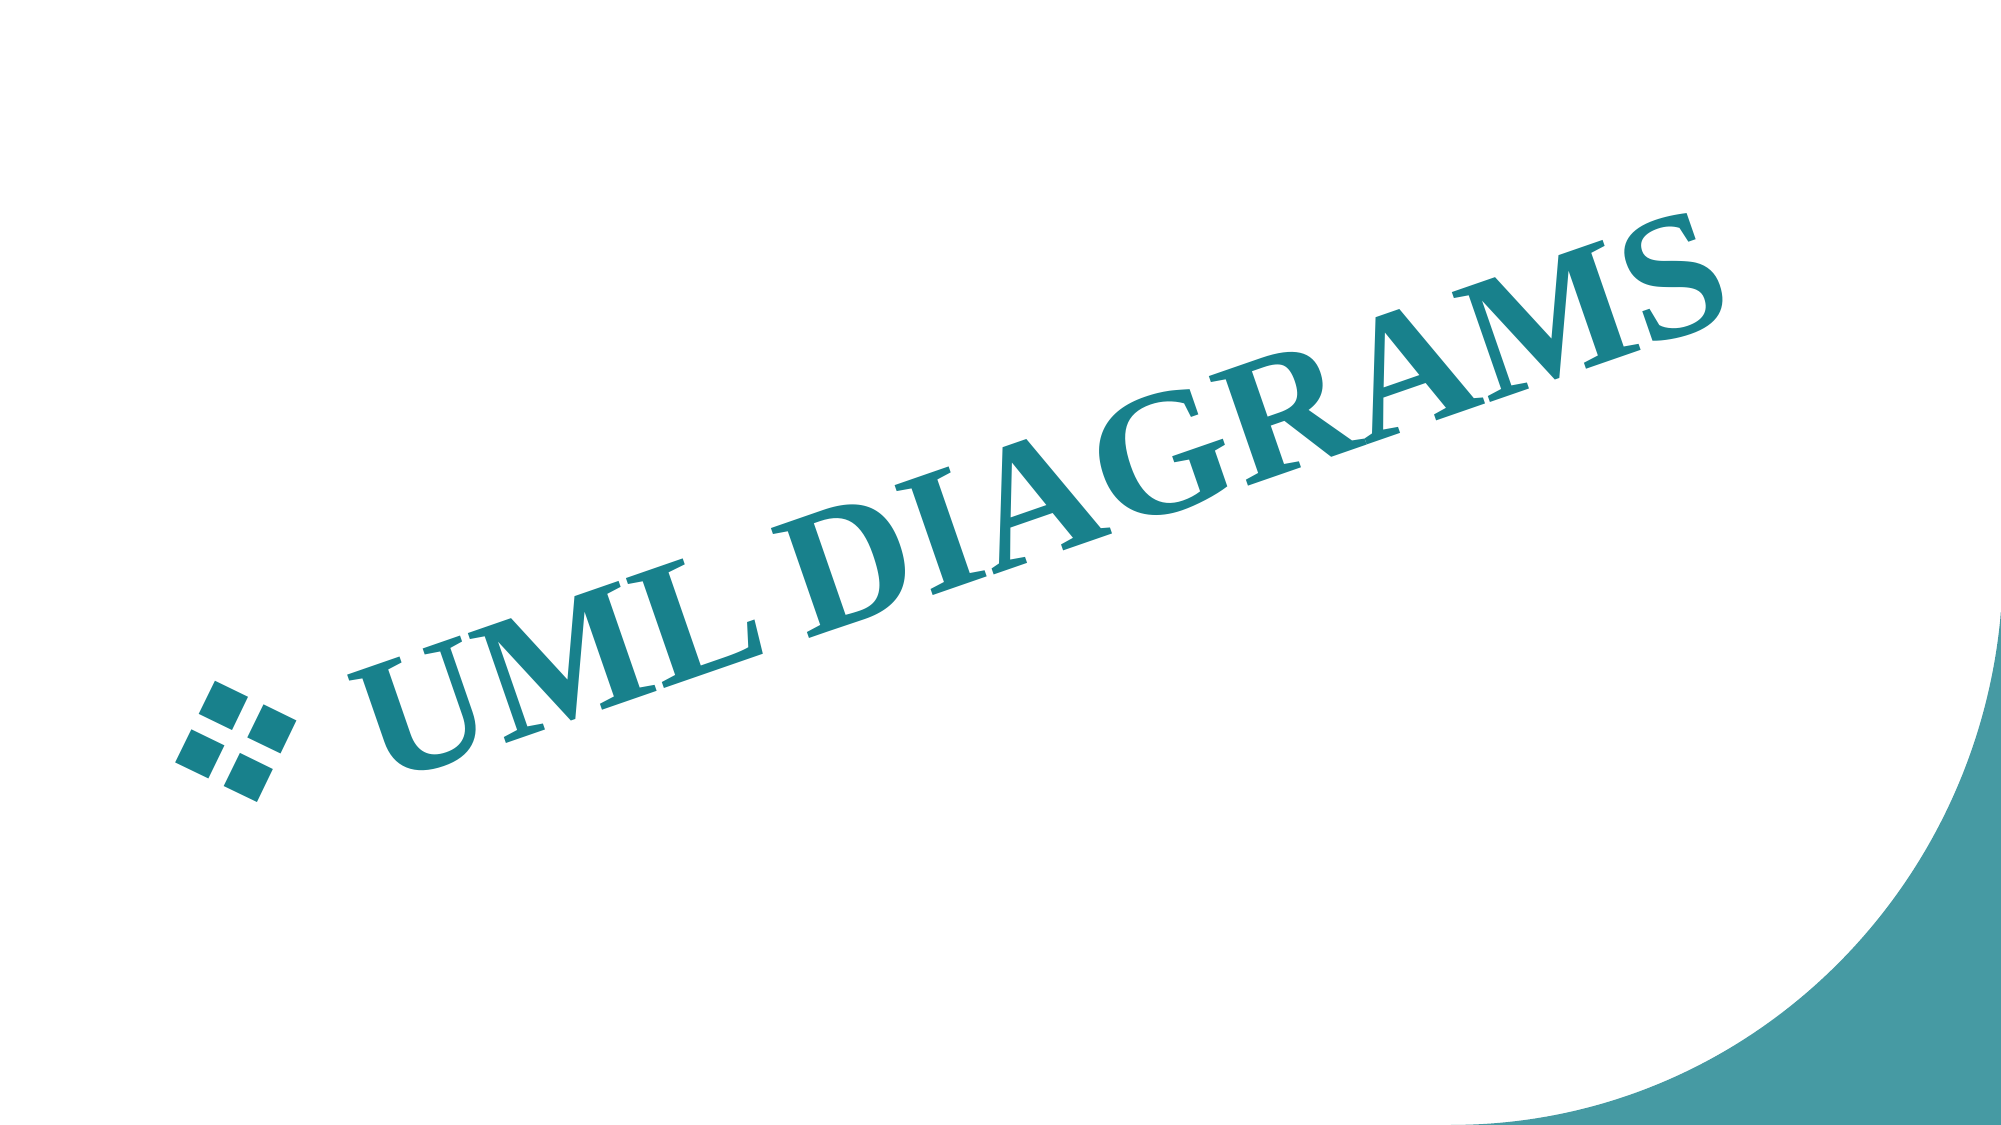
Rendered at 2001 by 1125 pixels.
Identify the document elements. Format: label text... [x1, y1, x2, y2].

title UML DIAGRAMS [122, 150, 1775, 907]
